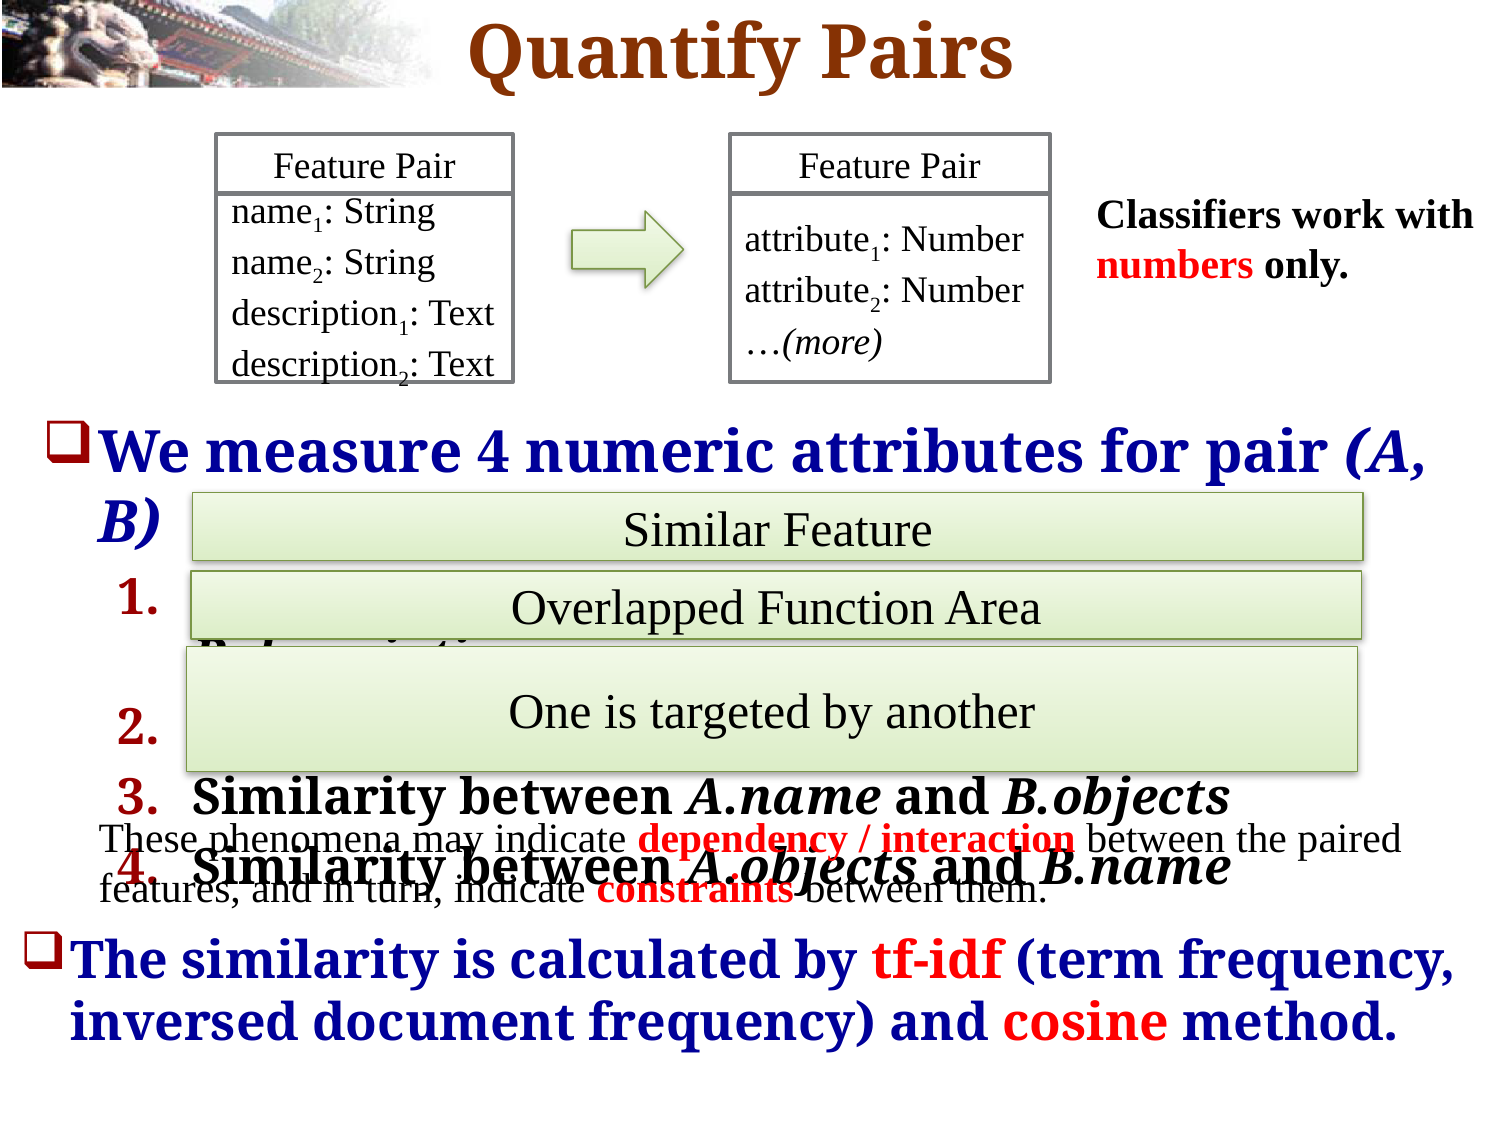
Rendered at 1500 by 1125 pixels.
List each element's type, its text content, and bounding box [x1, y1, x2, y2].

text_box The similarity is calculated by tf-idf (term frequency, inversed document frequency) and cosine method. [5, 919, 1493, 1074]
picture [0, 0, 450, 88]
text_box Overlapped Function Area [190, 570, 1362, 640]
text_box Similar Feature [192, 492, 1364, 561]
title Quantify Pairs [450, 0, 1478, 102]
text_box One is targeted by another [186, 646, 1358, 772]
text_box Classifiers work with numbers only. [1081, 179, 1500, 295]
text_box [571, 210, 685, 289]
text_box name1: String name2: String description1: Text description2: Text [214, 192, 515, 384]
text_box These phenomena may indicate dependency / interaction between the paired features, and in turn, indicate constraints between them. [83, 803, 1500, 919]
text_box Feature Pair [728, 132, 1052, 192]
list We measure 4 numeric attributes for pair (A, B) Similarity between A.description and B.description Similarity between A.objects and B.objects Similarity between A.name and B.objects Similarity between A.objects and B.name [27, 406, 1478, 919]
text_box Feature Pair [214, 132, 515, 192]
text_box attribute1: Number attribute2: Number …(more) [728, 192, 1052, 384]
